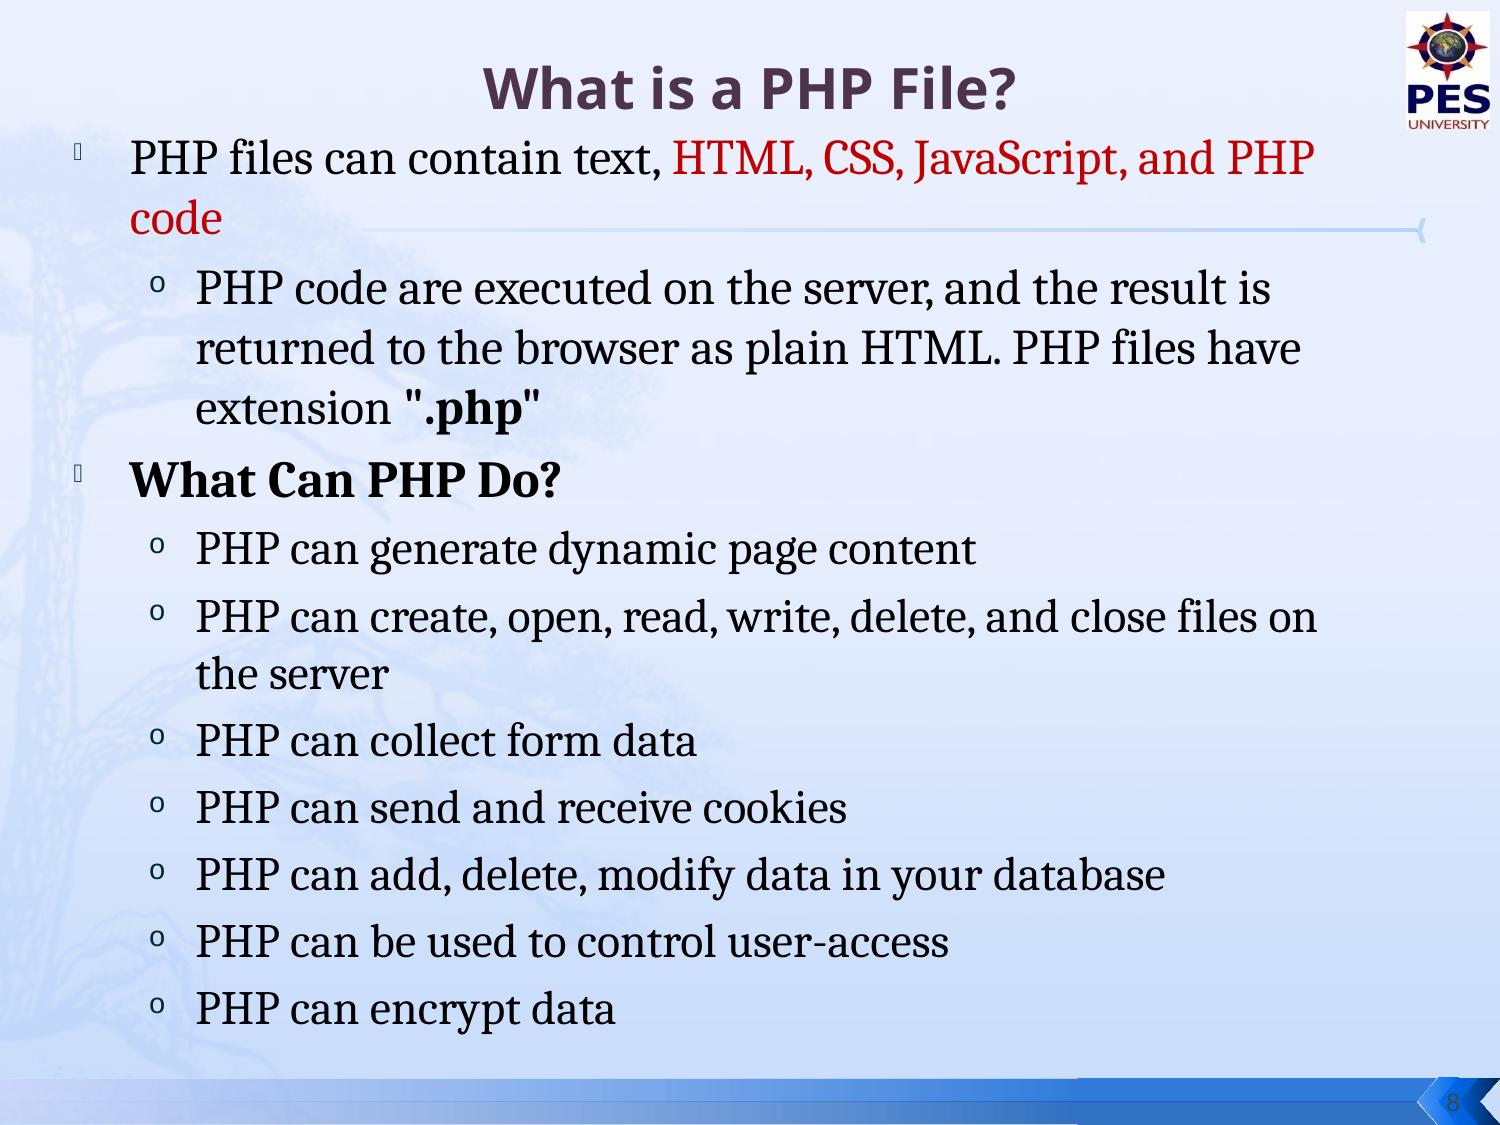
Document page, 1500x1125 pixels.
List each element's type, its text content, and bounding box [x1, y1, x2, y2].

list PHP files can contain text, HTML, CSS, JavaScript, and PHP code PHP code are executed on the server, and the result is returned to the browser as plain HTML. PHP files have extension ".php" What Can PHP Do? PHP can generate dynamic page content PHP can create, open, read, write, delete, and close files on the server PHP can collect form data PHP can send and receive cookies PHP can add, delete, modify data in your database PHP can be used to control user-access PHP can encrypt data [58, 116, 1409, 982]
title What is a PHP File? [75, 45, 1425, 129]
slide_number 8 [1406, 1077, 1500, 1125]
picture [1406, 11, 1490, 129]
